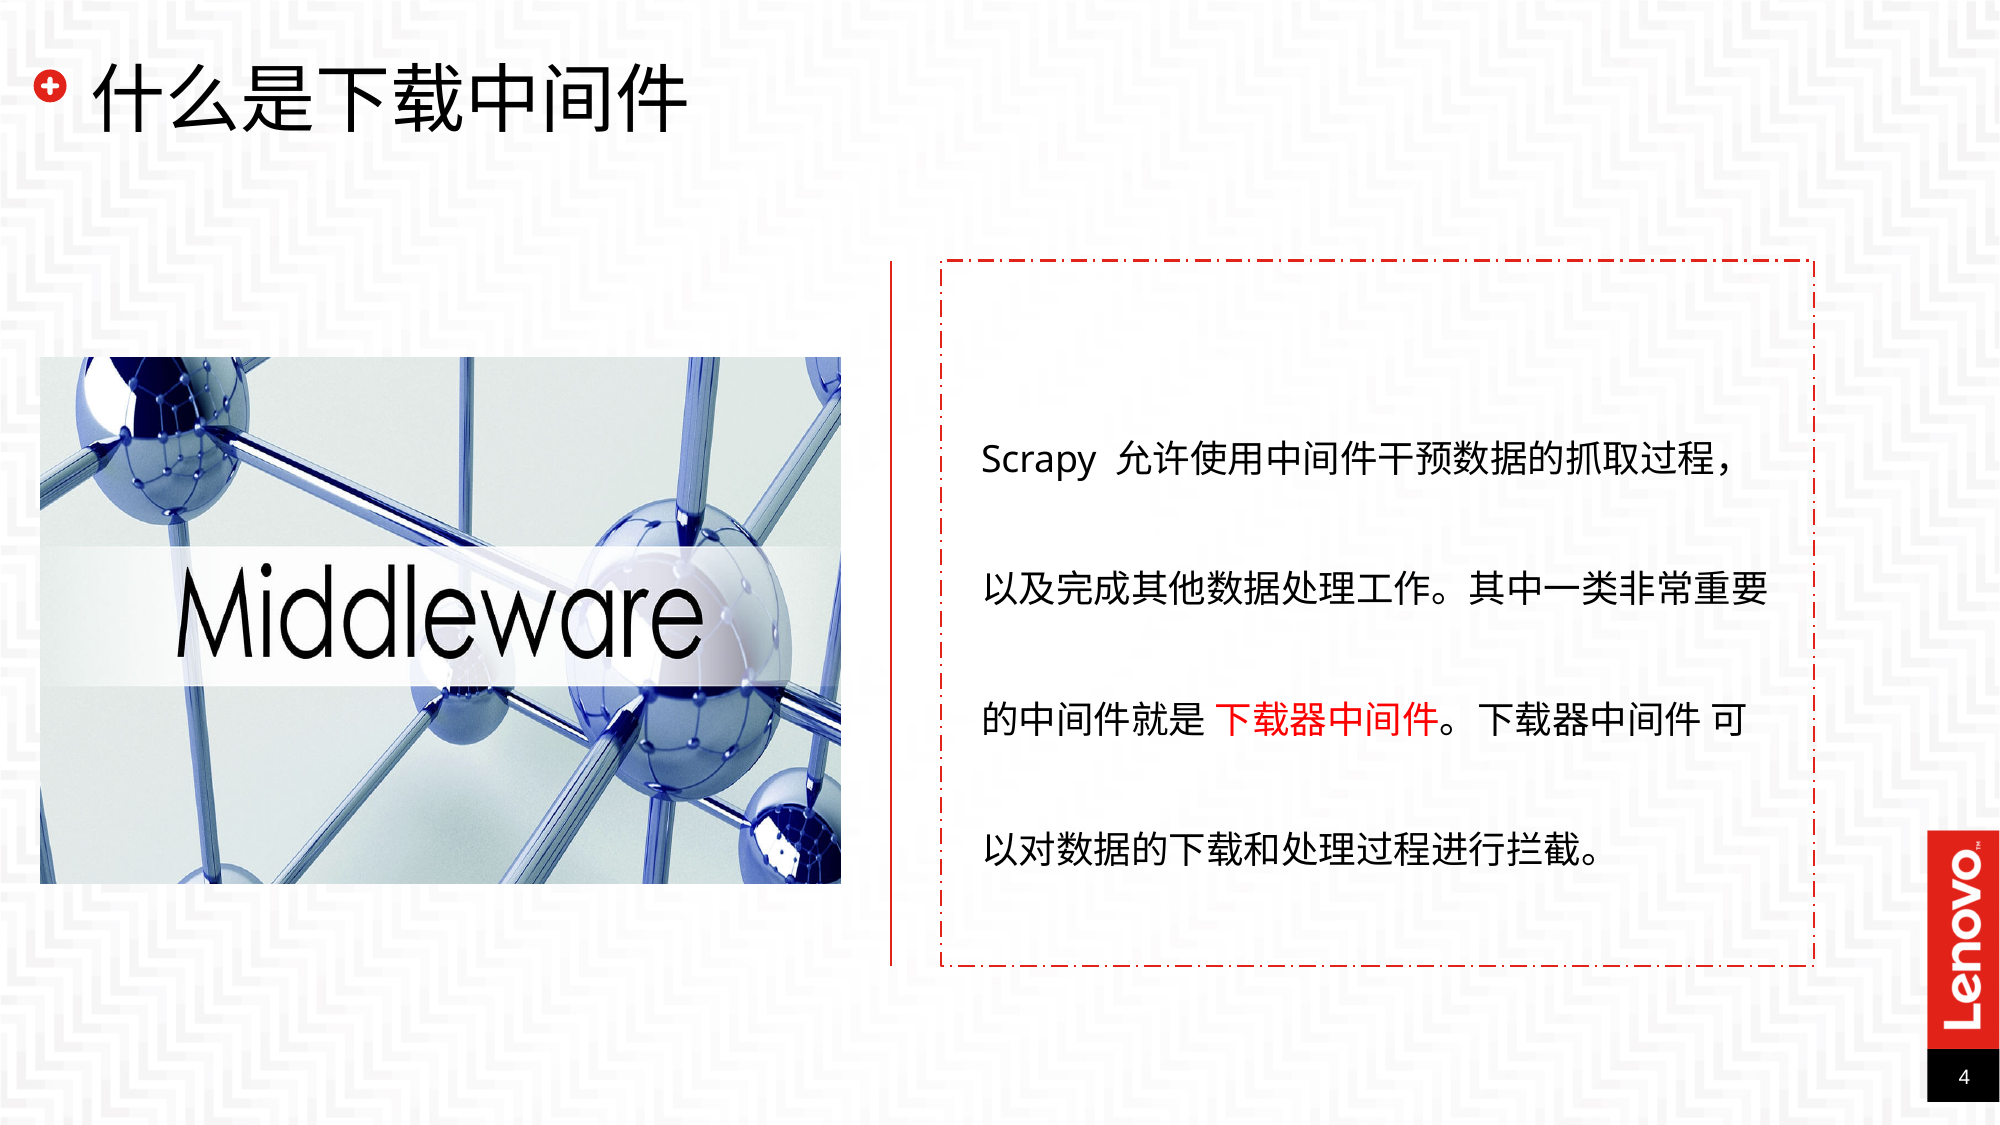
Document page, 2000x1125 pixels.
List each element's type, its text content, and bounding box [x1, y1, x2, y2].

title 什么是下载中间件 [90, 45, 1907, 131]
picture [0, 0, 2000, 1125]
text_box [941, 260, 1815, 966]
text_box Scrapy 允许使用中间件干预数据的抓取过程，以及完成其他数据处理工作。其中一类非常重要的中间件就是 下载器中间件。下载器中间件 可以对数据的下载和处理过程进行拦截。 [966, 342, 1789, 879]
picture [1928, 831, 2000, 1049]
